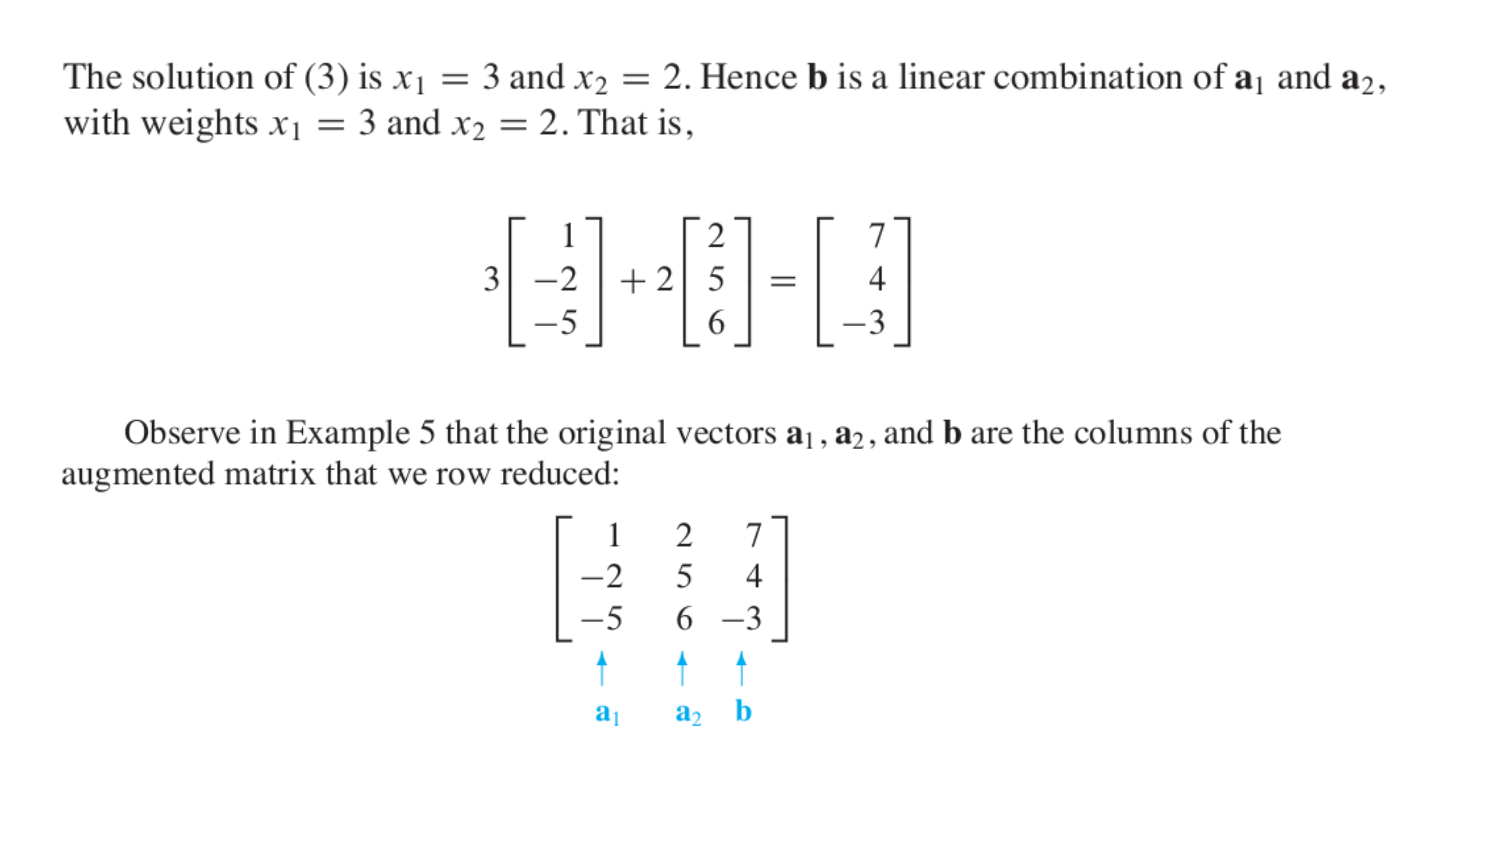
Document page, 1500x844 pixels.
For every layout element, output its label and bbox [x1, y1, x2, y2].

picture [52, 408, 1314, 730]
picture [52, 46, 1398, 157]
picture [456, 197, 955, 368]
